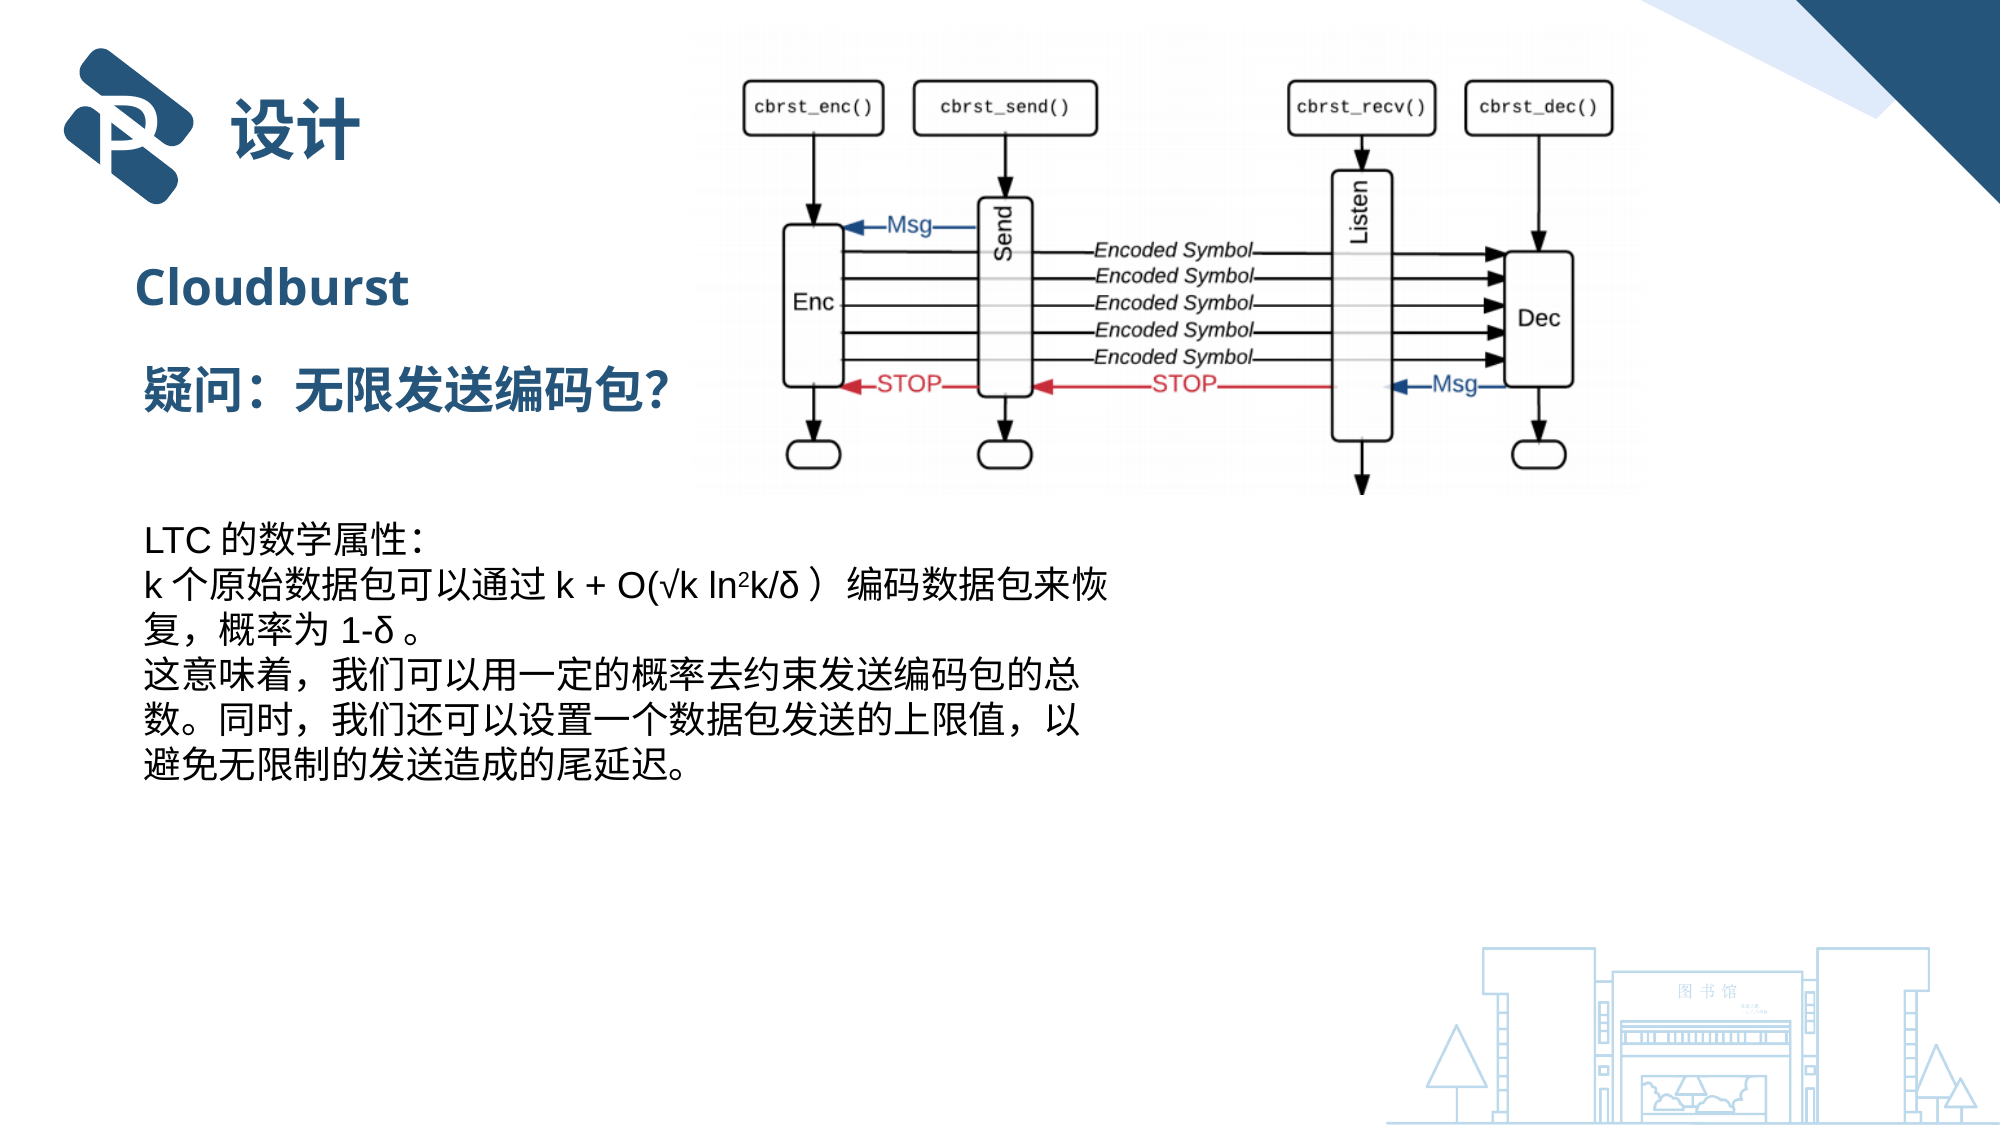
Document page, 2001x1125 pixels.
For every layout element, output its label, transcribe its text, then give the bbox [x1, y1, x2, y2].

text_box Cloudburst [119, 247, 426, 323]
text_box LTC的数学属性： k个原始数据包可以通过k + O(√k ln2k/δ）编码数据包来恢复，概率为1-δ。 这意味着，我们可以用一定的概率去约束发送编码包的总数。同时，我们还可以设置一个数据包发送的上限值，以 避免无限制的发送造成的尾延迟。 [129, 508, 1130, 794]
picture [683, 23, 1647, 495]
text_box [57, 53, 271, 220]
text_box 疑问：无限发送编码包？ [129, 351, 683, 426]
text_box 设计 [271, 80, 378, 175]
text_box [1687, 0, 2000, 204]
picture [1386, 947, 2000, 1125]
